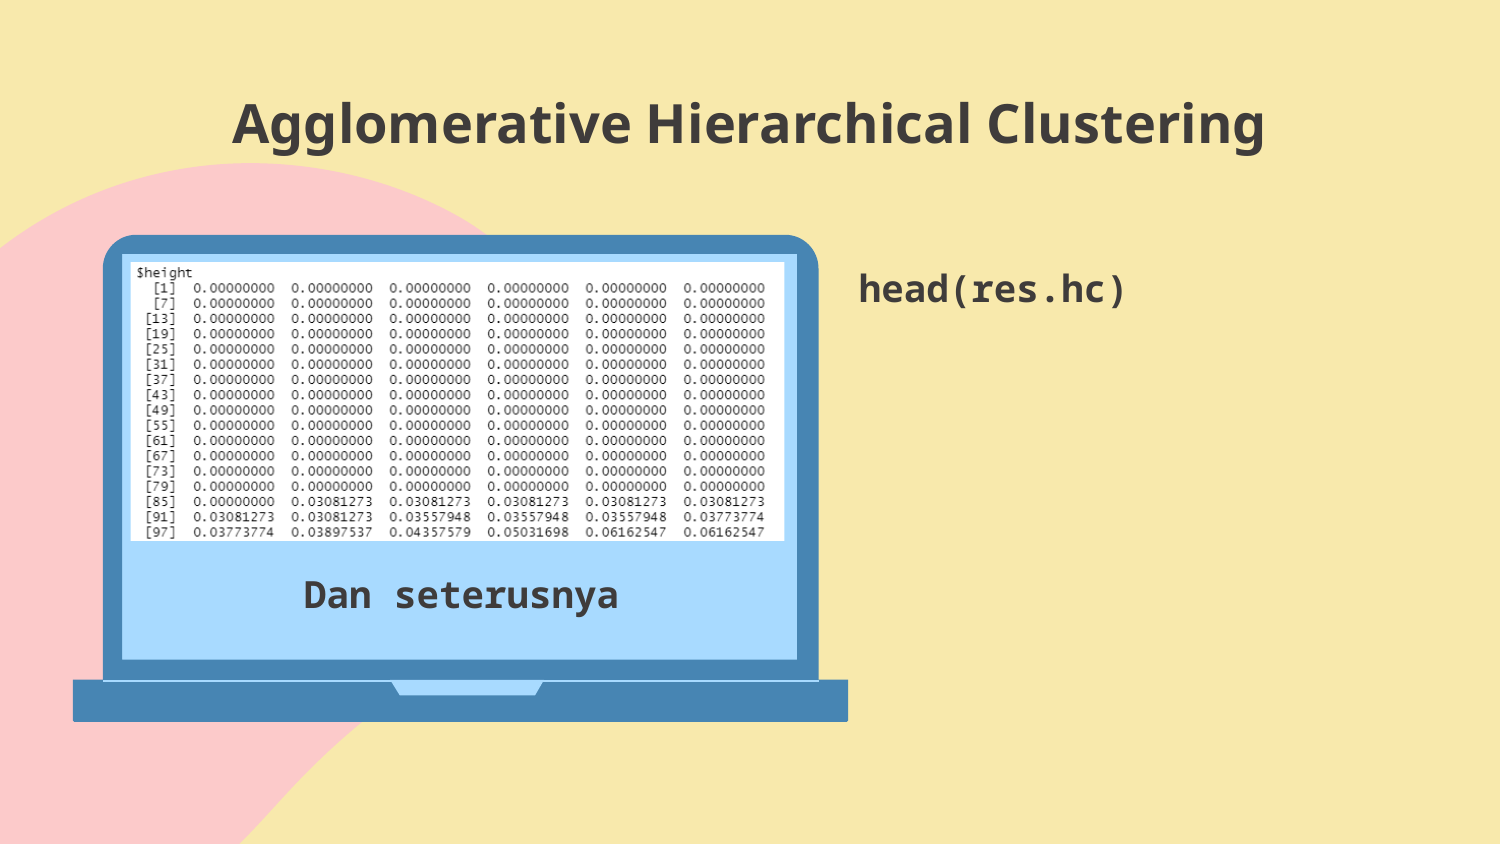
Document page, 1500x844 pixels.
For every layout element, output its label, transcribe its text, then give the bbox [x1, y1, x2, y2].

picture [130, 262, 785, 542]
text_box Agglomerative Hierarchical Clustering [84, 93, 1416, 170]
list head(res.hc) [823, 220, 1400, 590]
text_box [72, 234, 849, 722]
